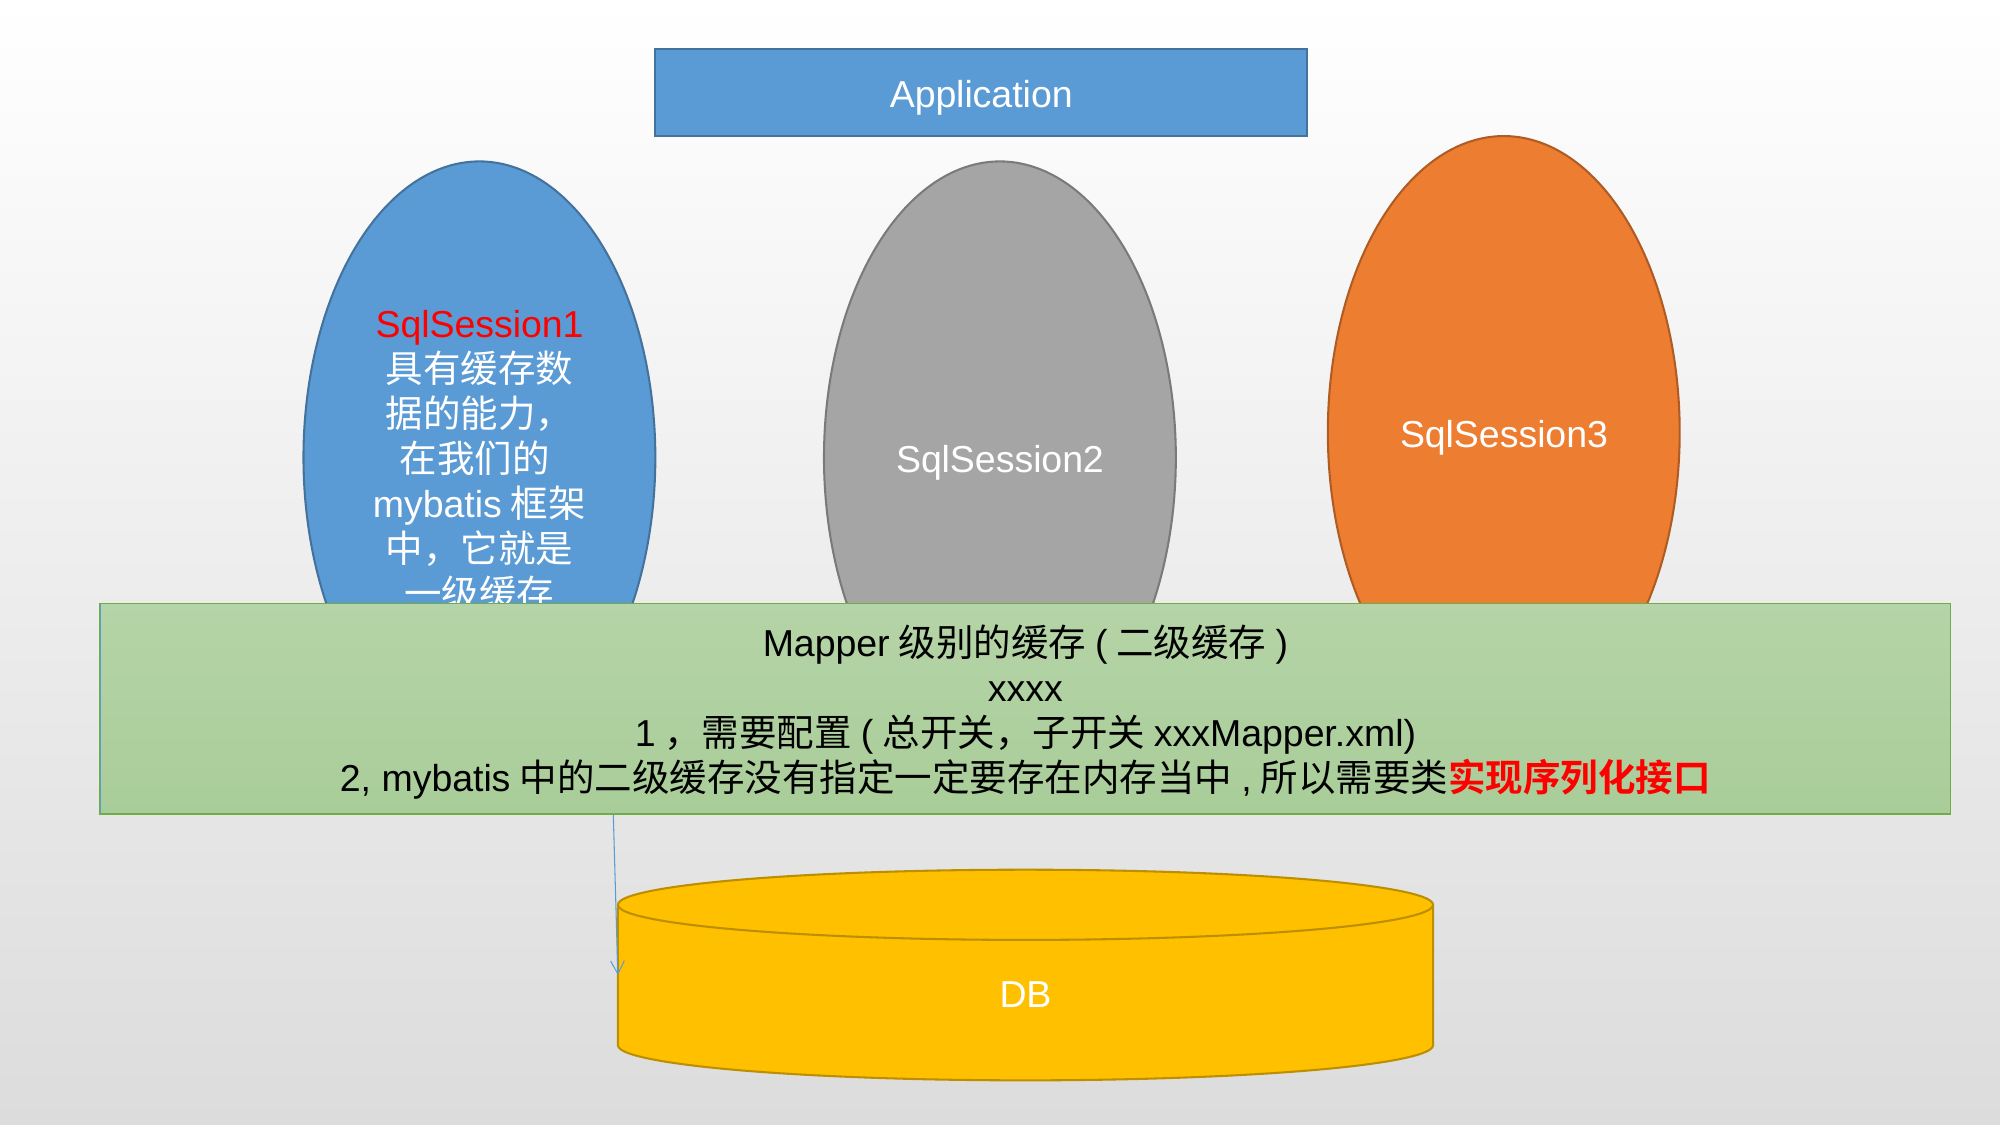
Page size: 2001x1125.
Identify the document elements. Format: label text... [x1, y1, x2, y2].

text_box DB [616, 868, 1435, 1082]
text_box Application [654, 48, 1308, 137]
text_box SqlSession3 [1326, 135, 1681, 603]
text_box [608, 639, 1026, 870]
text_box Mapper级别的缓存(二级缓存) xxxx 1，需要配置(总开关，子开关xxxMapper.xml) 2, mybatis中的二级缓存没有指定一定要存在内存当中,所以需要类实现序列化接口 [99, 603, 1951, 815]
text_box SqlSession1 具有缓存数据的能力，在我们的mybatis框架中，它就是一级缓存 [302, 160, 657, 603]
text_box SqlSession2 [822, 160, 1177, 603]
